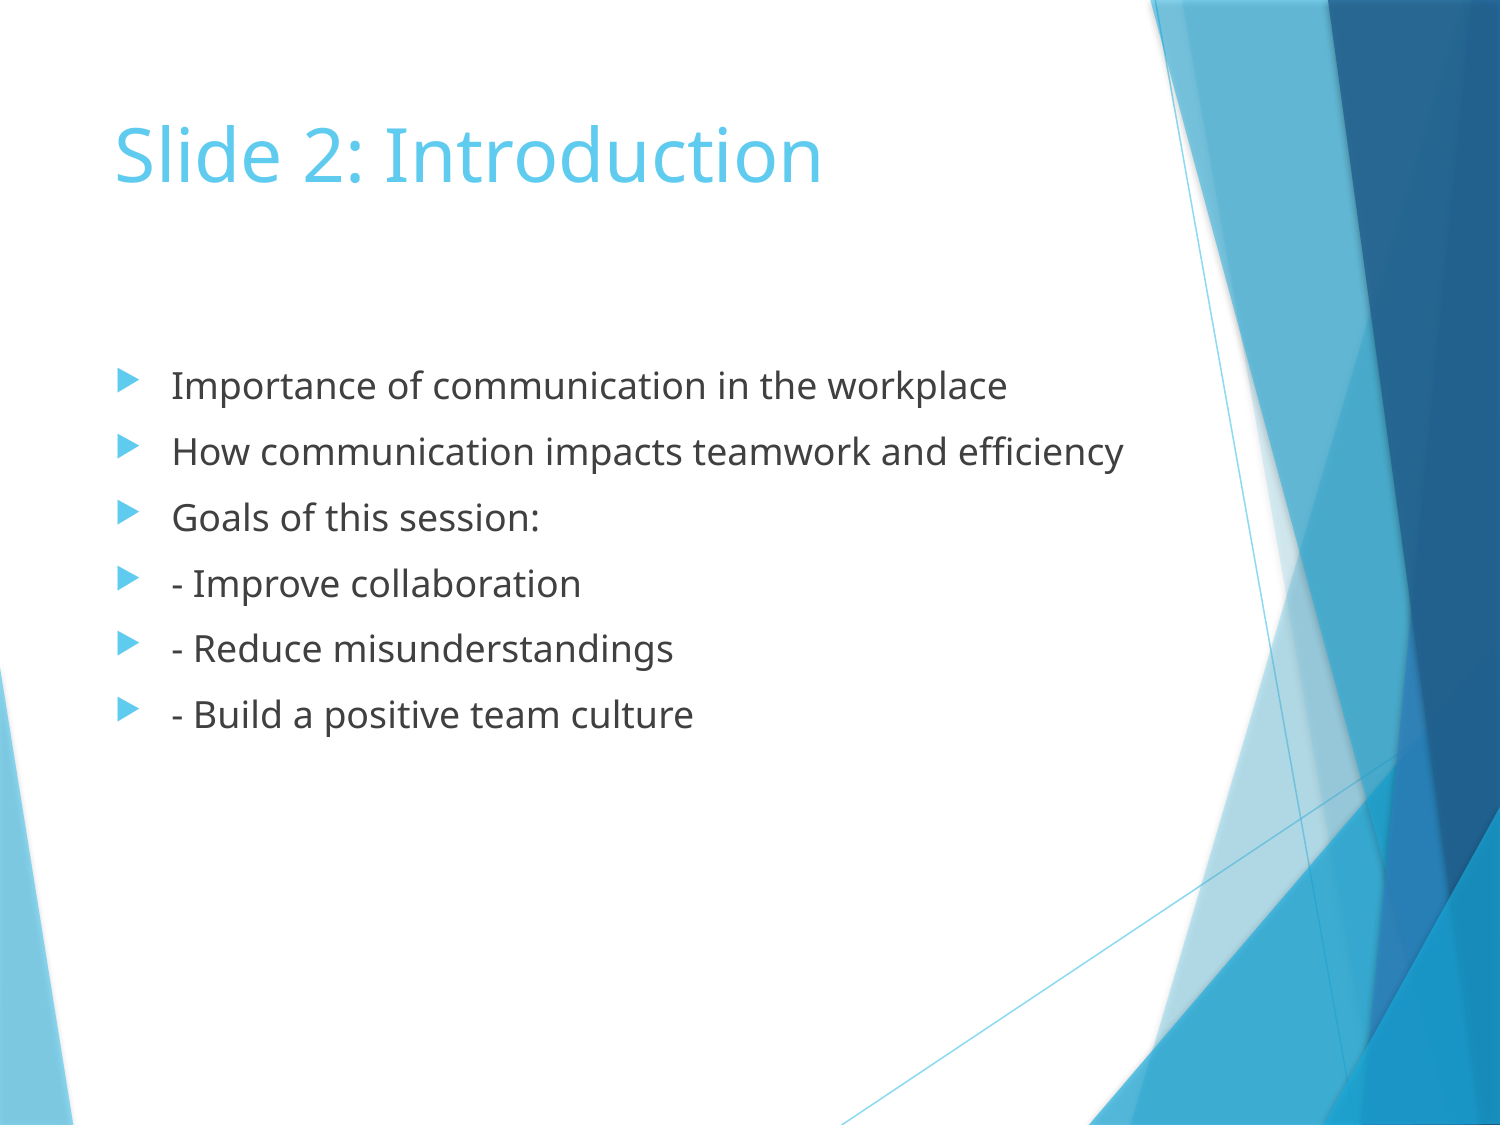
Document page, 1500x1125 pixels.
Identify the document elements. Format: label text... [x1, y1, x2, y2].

title Slide 2: Introduction [99, 99, 1142, 317]
list Importance of communication in the workplace How communication impacts teamwork and efficiency Goals of this session: - Improve collaboration - Reduce misunderstandings - Build a positive team culture [99, 354, 1142, 992]
